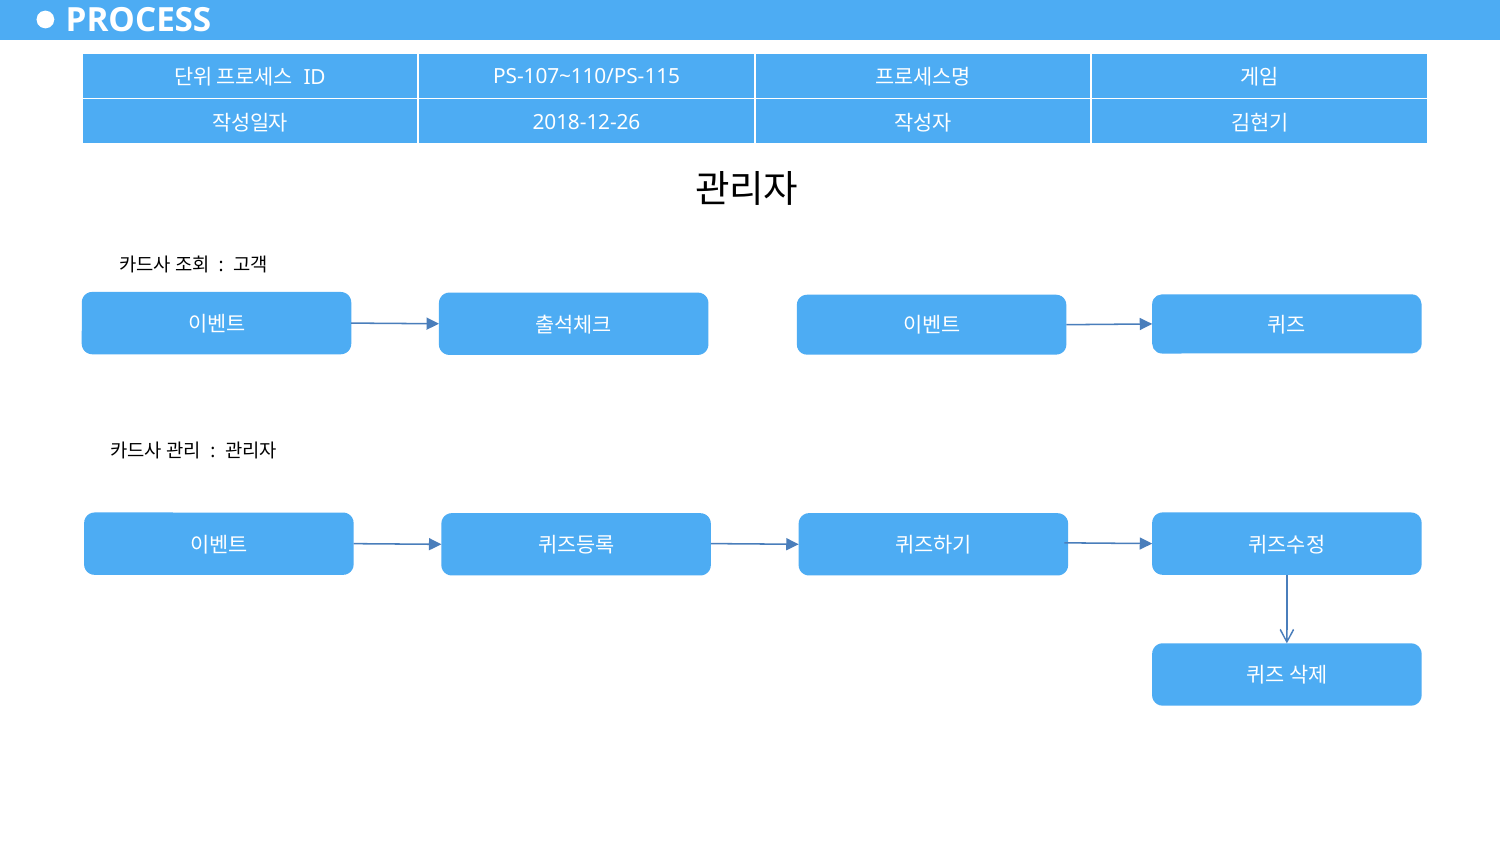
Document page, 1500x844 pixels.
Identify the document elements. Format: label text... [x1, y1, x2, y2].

text_box 퀴즈수정 [1152, 512, 1422, 575]
text_box 카드사 관리 : 관리자 [84, 431, 303, 469]
table_cell 작성자 [756, 99, 1090, 143]
table_cell 김현기 [1092, 99, 1427, 143]
table_cell 2018-12-26 [419, 99, 754, 143]
table_header 프로세스명 [756, 54, 1090, 98]
text_box 이벤트 [84, 512, 354, 575]
text_box 이벤트 [796, 294, 1067, 355]
table_header PS-107~110/PS-115 [419, 54, 754, 98]
text_box 이벤트 [81, 291, 352, 355]
text_box 관리자 [591, 157, 902, 218]
text_box 퀴즈하기 [798, 513, 1069, 576]
text_box 출석체크 [438, 292, 709, 355]
text_box 퀴즈 [1152, 294, 1422, 354]
title PROCESS [52, 0, 236, 43]
table_header 게임 [1092, 54, 1427, 98]
text_box 카드사 조회 : 고객 [84, 245, 303, 283]
text_box 퀴즈 삭제 [1152, 643, 1422, 706]
table_cell 작성일자 [83, 99, 417, 143]
text_box 퀴즈등록 [441, 513, 711, 576]
table_header 단위 프로세스 ID [83, 54, 417, 98]
